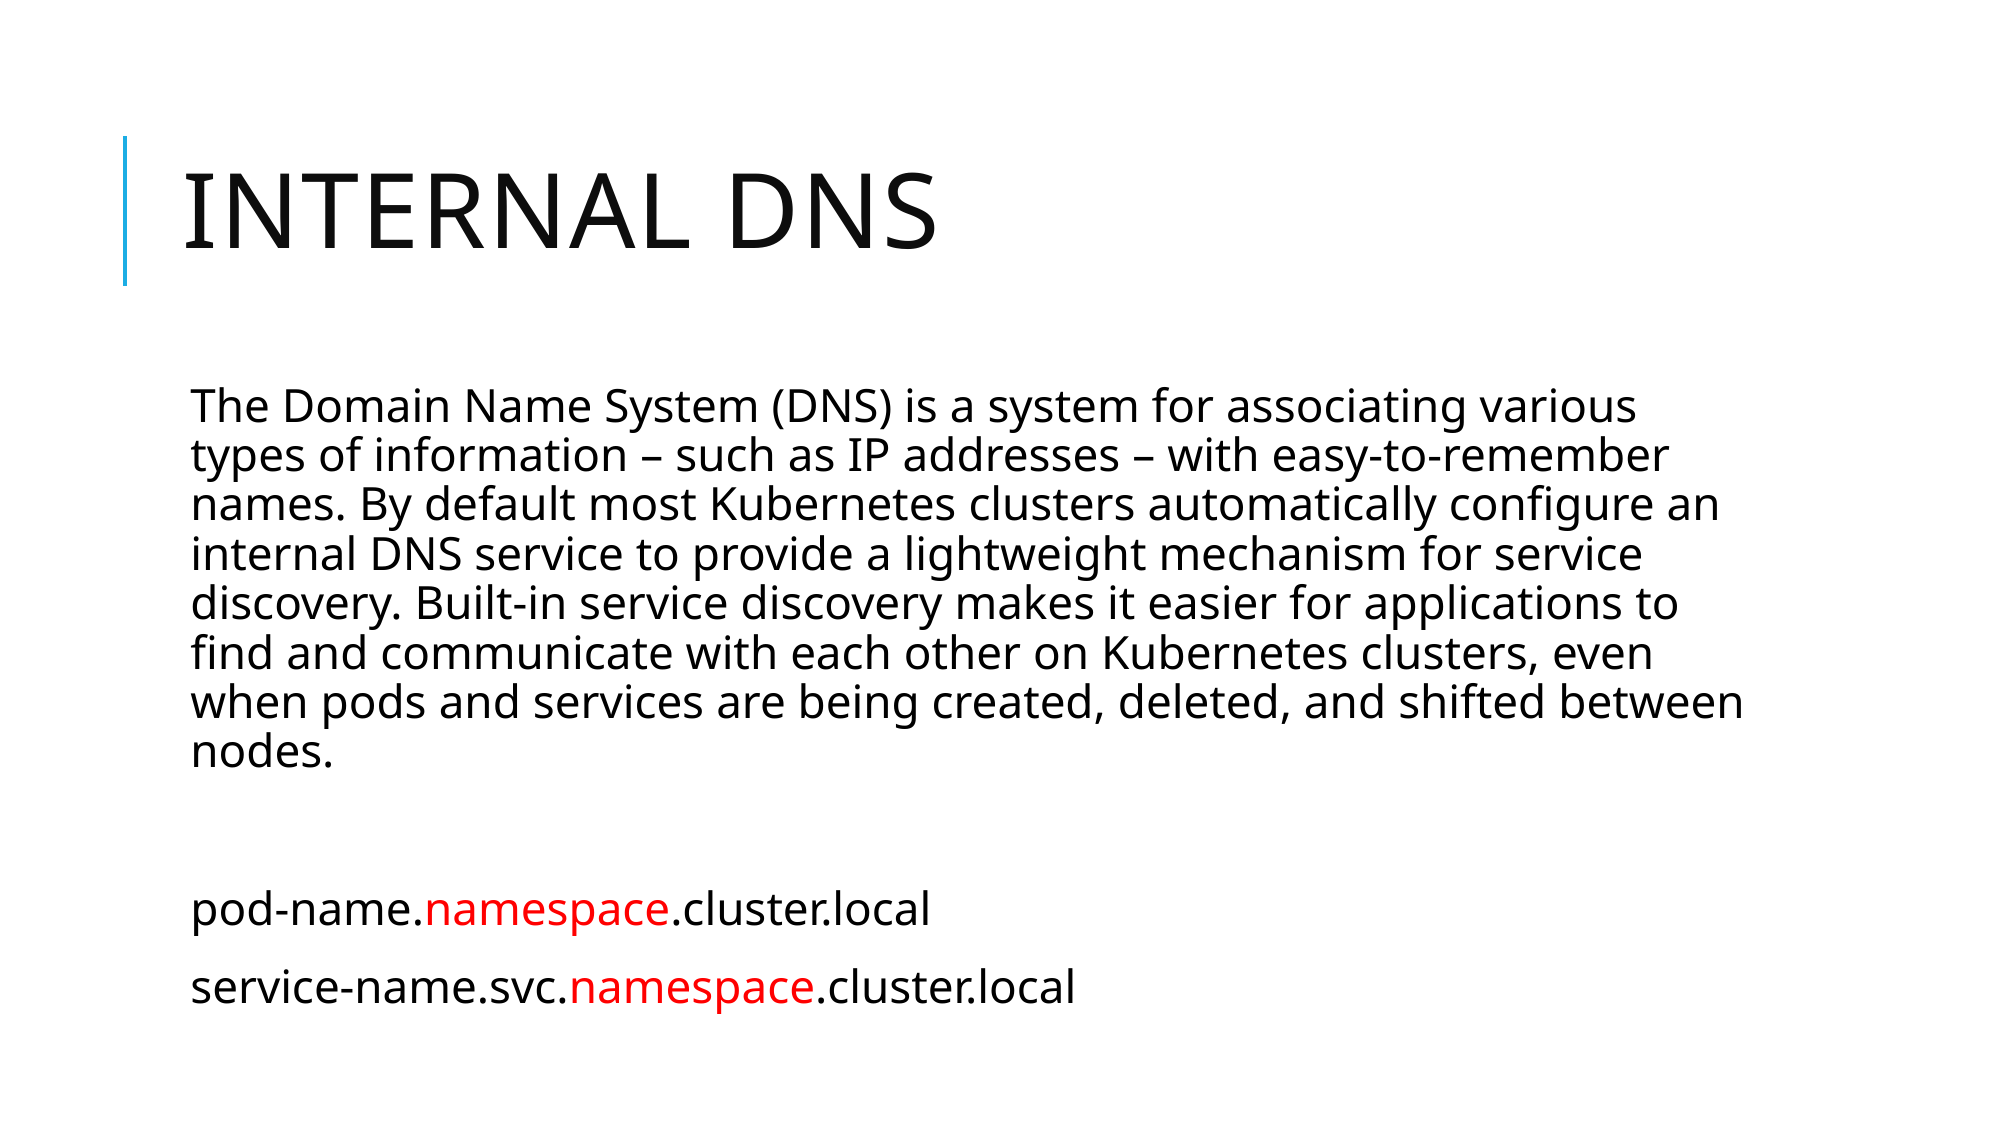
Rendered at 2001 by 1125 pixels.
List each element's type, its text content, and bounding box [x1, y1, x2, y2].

list The Domain Name System (DNS) is a system for associating various types of information – such as IP addresses – with easy-to-remember names. By default most Kubernetes clusters automatically configure an internal DNS service to provide a lightweight mechanism for service discovery. Built-in service discovery makes it easier for applications to find and communicate with each other on Kubernetes clusters, even when pods and services are being created, deleted, and shifted between nodes. pod-name.namespace.cluster.local service-name.svc.namespace.cluster.local [168, 375, 1763, 1035]
title INTERNAL DNS [168, 96, 1763, 342]
